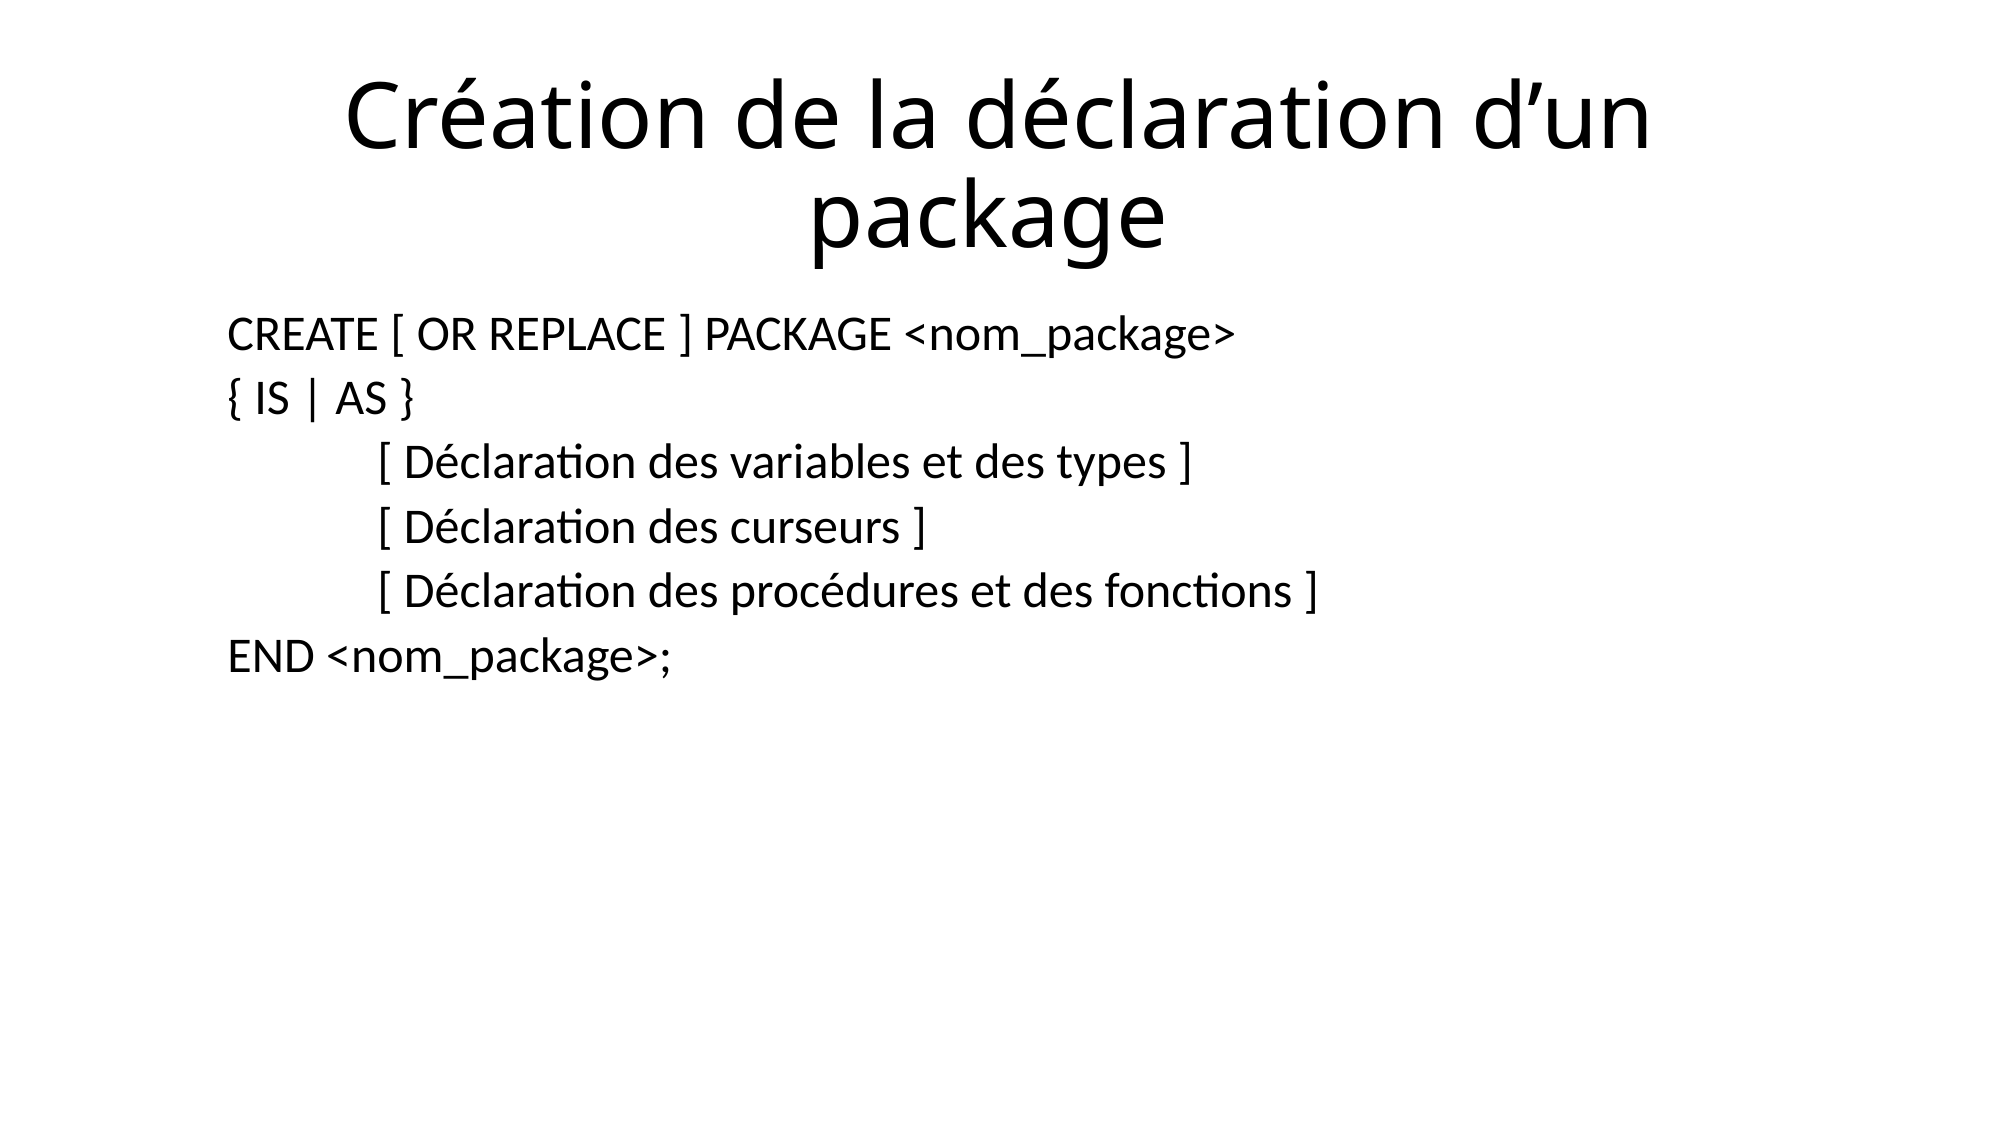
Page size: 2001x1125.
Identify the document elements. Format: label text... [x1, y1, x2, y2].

title Création de la déclaration d’un package [137, 59, 1863, 278]
list CREATE [ OR REPLACE ] PACKAGE <nom_package> { IS | AS } [ Déclaration des variables et des types ] [ Déclaration des curseurs ] [ Déclaration des procédures et des fonctions ] END <nom_package>; [137, 299, 1863, 1014]
